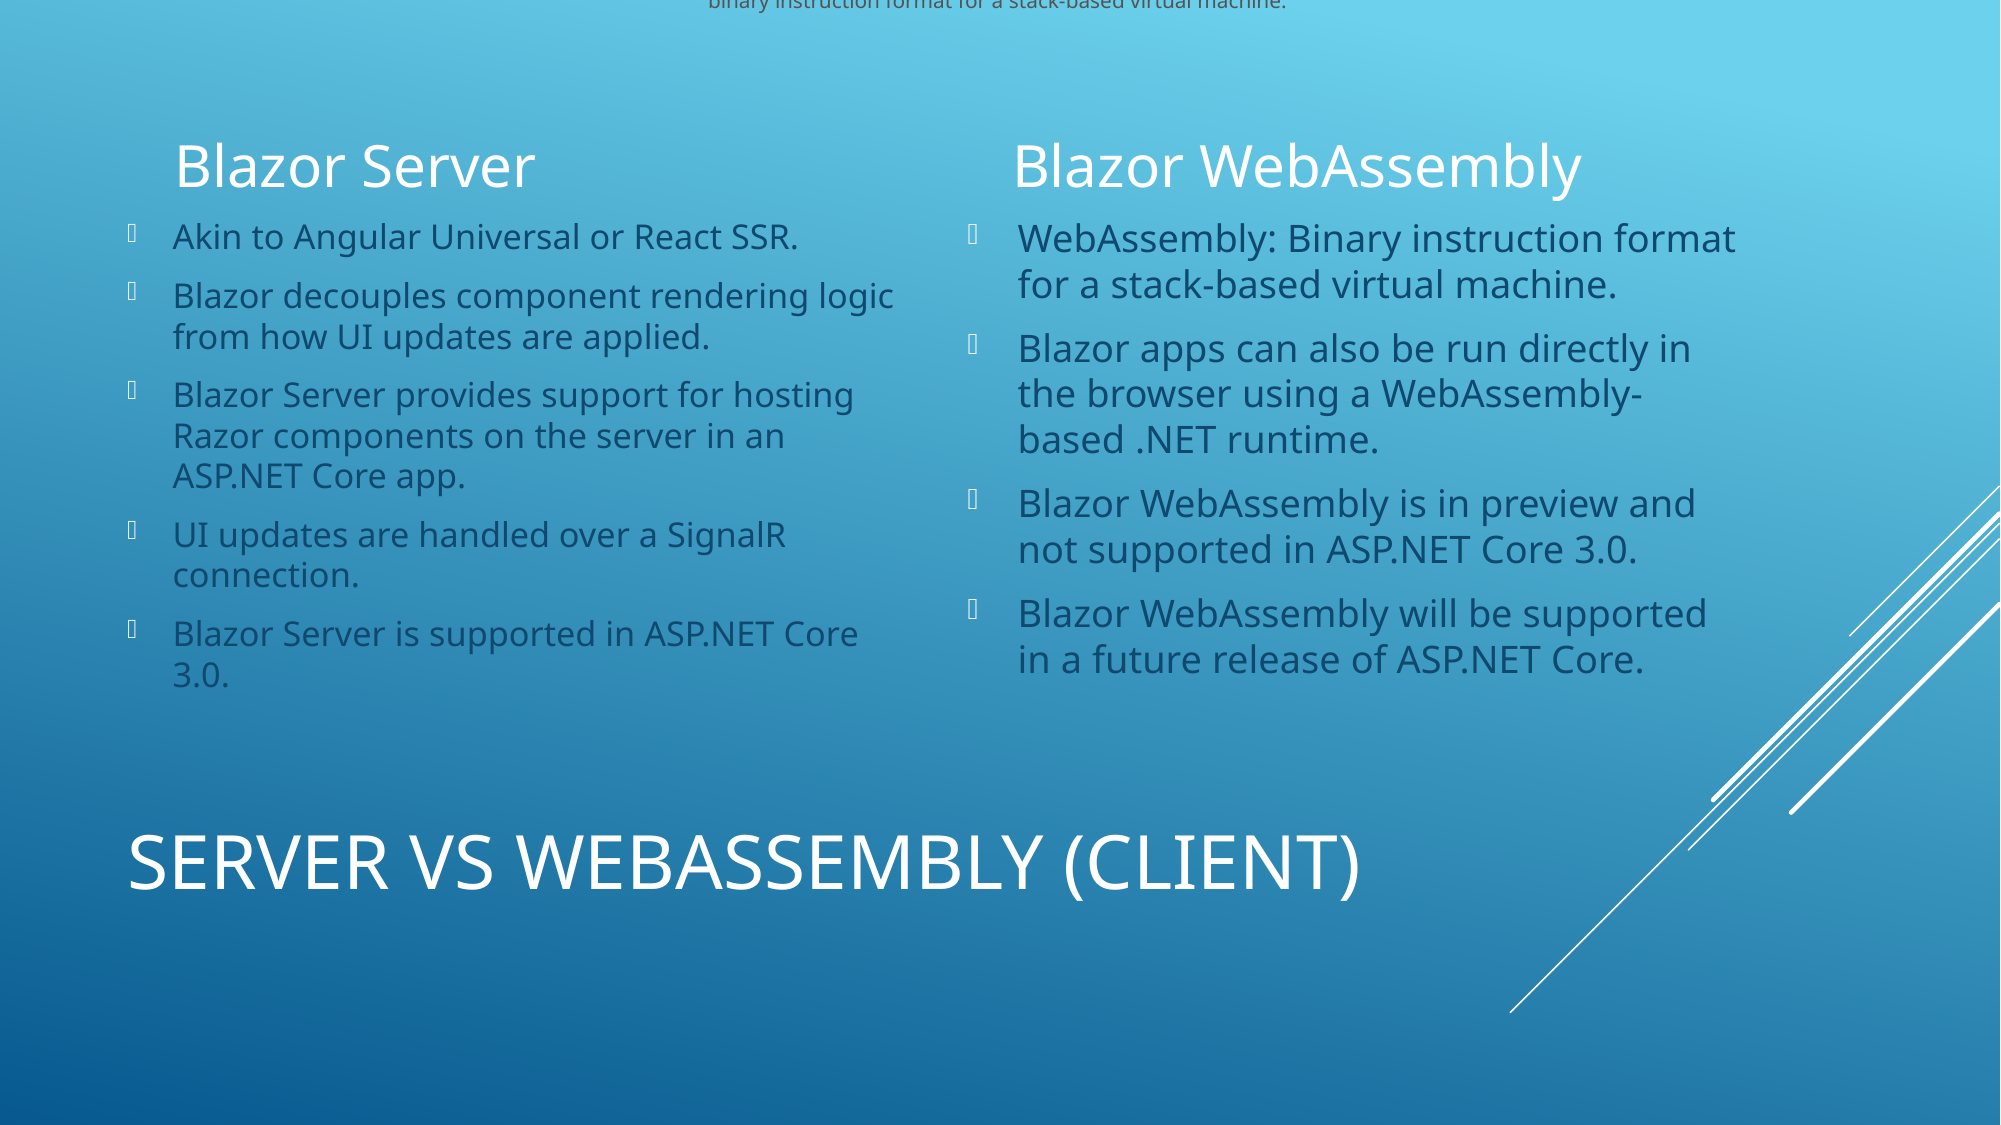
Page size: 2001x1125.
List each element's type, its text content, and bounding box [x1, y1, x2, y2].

list Blazor WebAssembly [997, 112, 1763, 207]
list Akin to Angular Universal or React SSR. Blazor decouples component rendering logic from how UI updates are applied. Blazor Server provides support for hosting Razor components on the server in an ASP.NET Core app. UI updates are handled over a SignalR connection. Blazor Server is supported in ASP.NET Core 3.0. [112, 208, 923, 706]
title Server vs WebAssembly (client) [112, 736, 1513, 984]
list Blazor Server [159, 112, 923, 207]
list WebAssembly: Binary instruction format for a stack-based virtual machine. Blazor apps can also be run directly in the browser using a WebAssembly-based .NET runtime. Blazor WebAssembly is in preview and not supported in ASP.NET Core 3.0. Blazor WebAssembly will be supported in a future release of ASP.NET Core. [952, 207, 1762, 705]
text_box binary instruction format for a stack-based virtual machine. [693, 0, 1307, 20]
